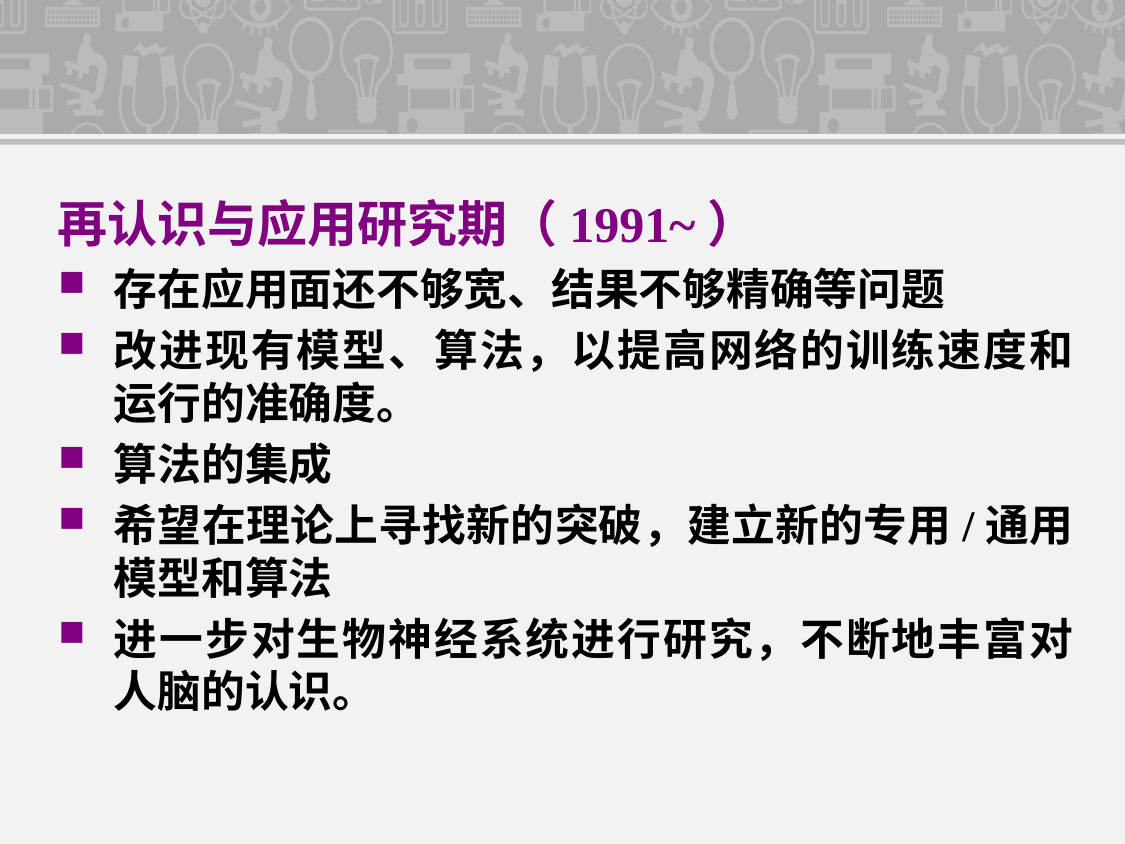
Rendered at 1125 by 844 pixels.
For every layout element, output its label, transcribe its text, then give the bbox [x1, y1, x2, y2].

picture [0, 0, 1125, 134]
text_box 再认识与应用研究期（1991~） 存在应用面还不够宽、结果不够精确等问题 改进现有模型、算法，以提高网络的训练速度和运行的准确度。 算法的集成 希望在理论上寻找新的突破，建立新的专用/通用模型和算法 进一步对生物神经系统进行研究，不断地丰富对人脑的认识。 [42, 185, 1089, 743]
